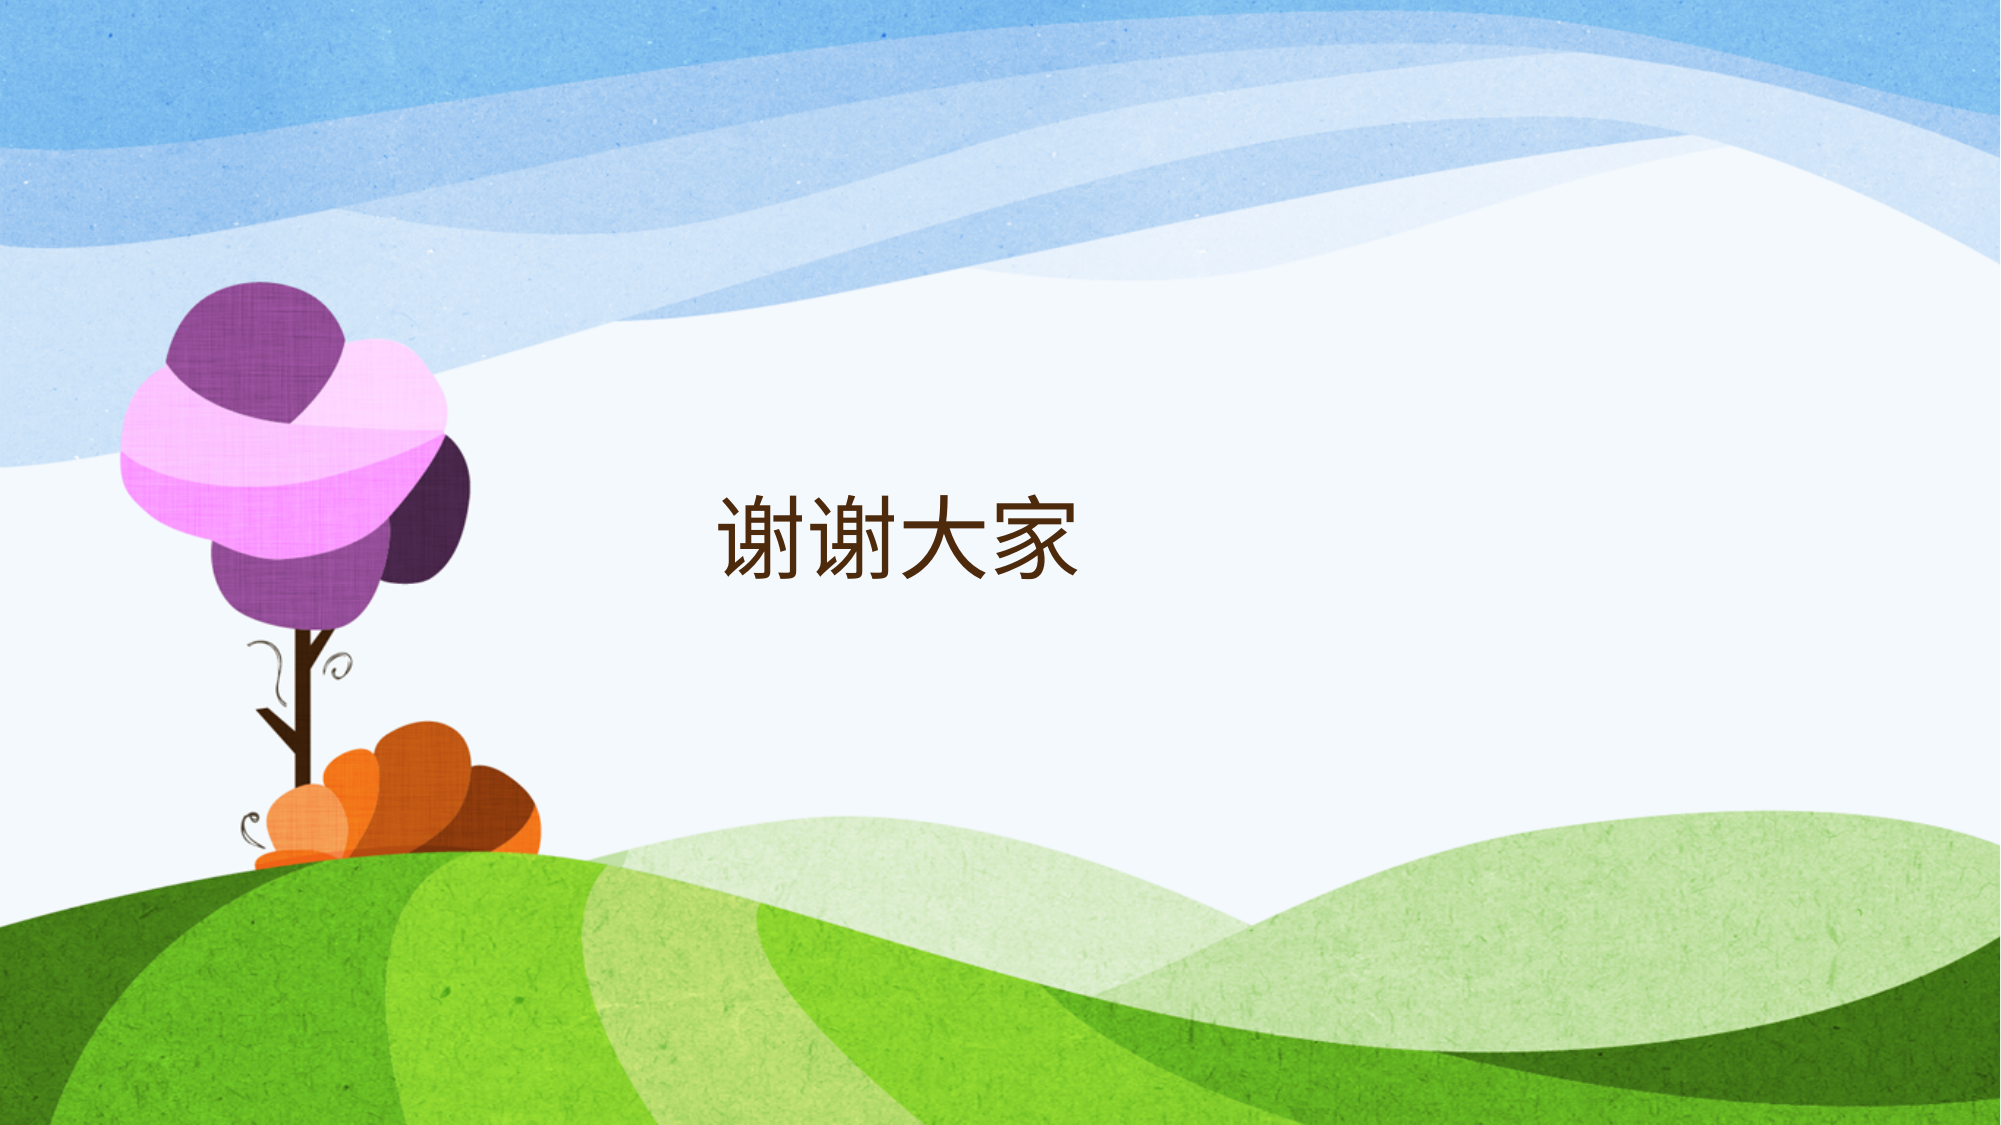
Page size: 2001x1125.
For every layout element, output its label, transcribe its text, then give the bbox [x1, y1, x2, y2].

picture [0, 0, 2001, 1125]
title 谢谢大家 [699, 299, 1825, 600]
